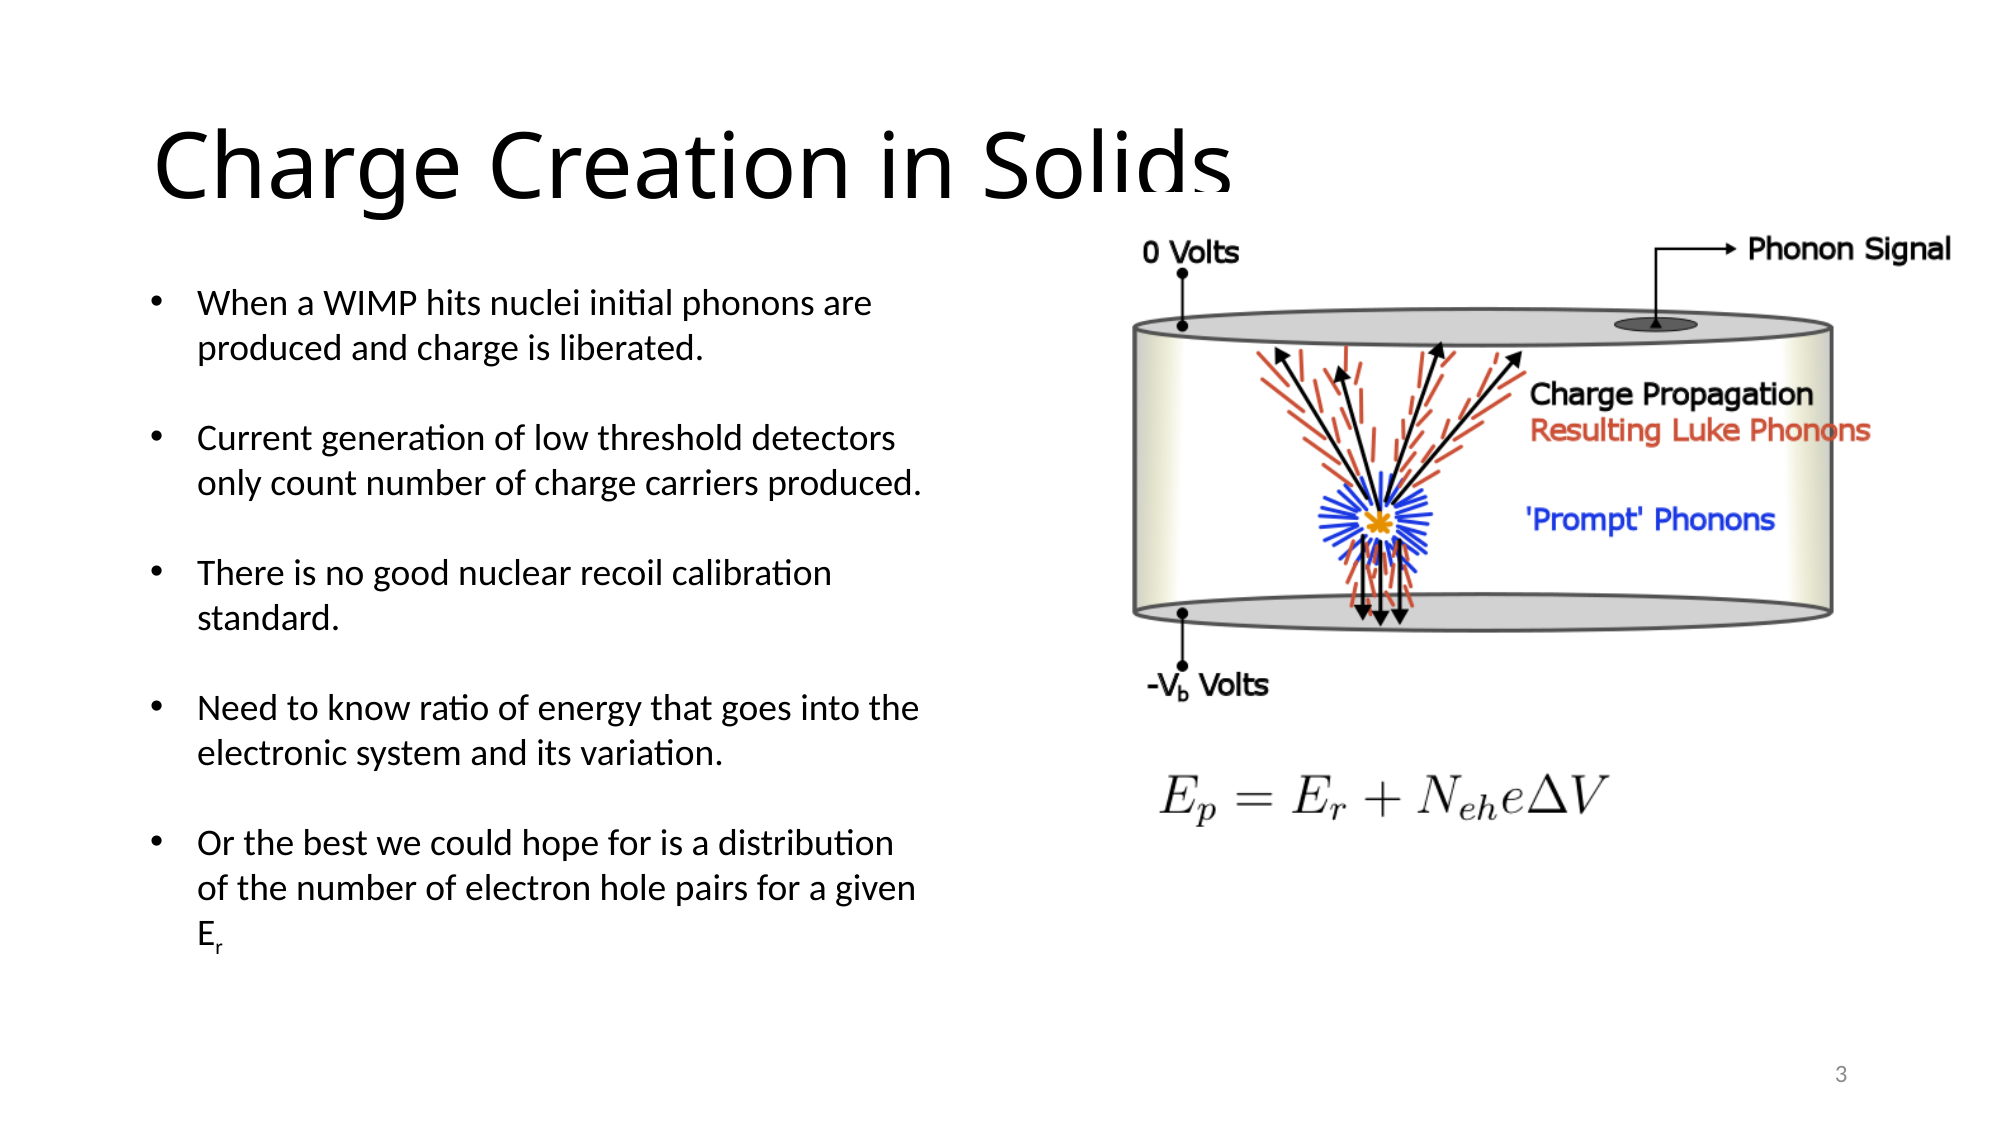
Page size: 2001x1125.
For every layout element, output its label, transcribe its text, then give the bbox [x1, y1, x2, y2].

text_box When a WIMP hits nuclei initial phonons are produced and charge is liberated. Current generation of low threshold detectors only count number of charge carriers produced. There is no good nuclear recoil calibration standard. Need to know ratio of energy that goes into the electronic system and its variation. Or the best we could hope for is a distribution of the number of electron hole pairs for a given Er [135, 270, 945, 1125]
picture [1153, 747, 1619, 834]
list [1088, 192, 1996, 748]
title Charge Creation in Solids [137, 59, 1863, 278]
slide_number 3 [1412, 1042, 1863, 1103]
